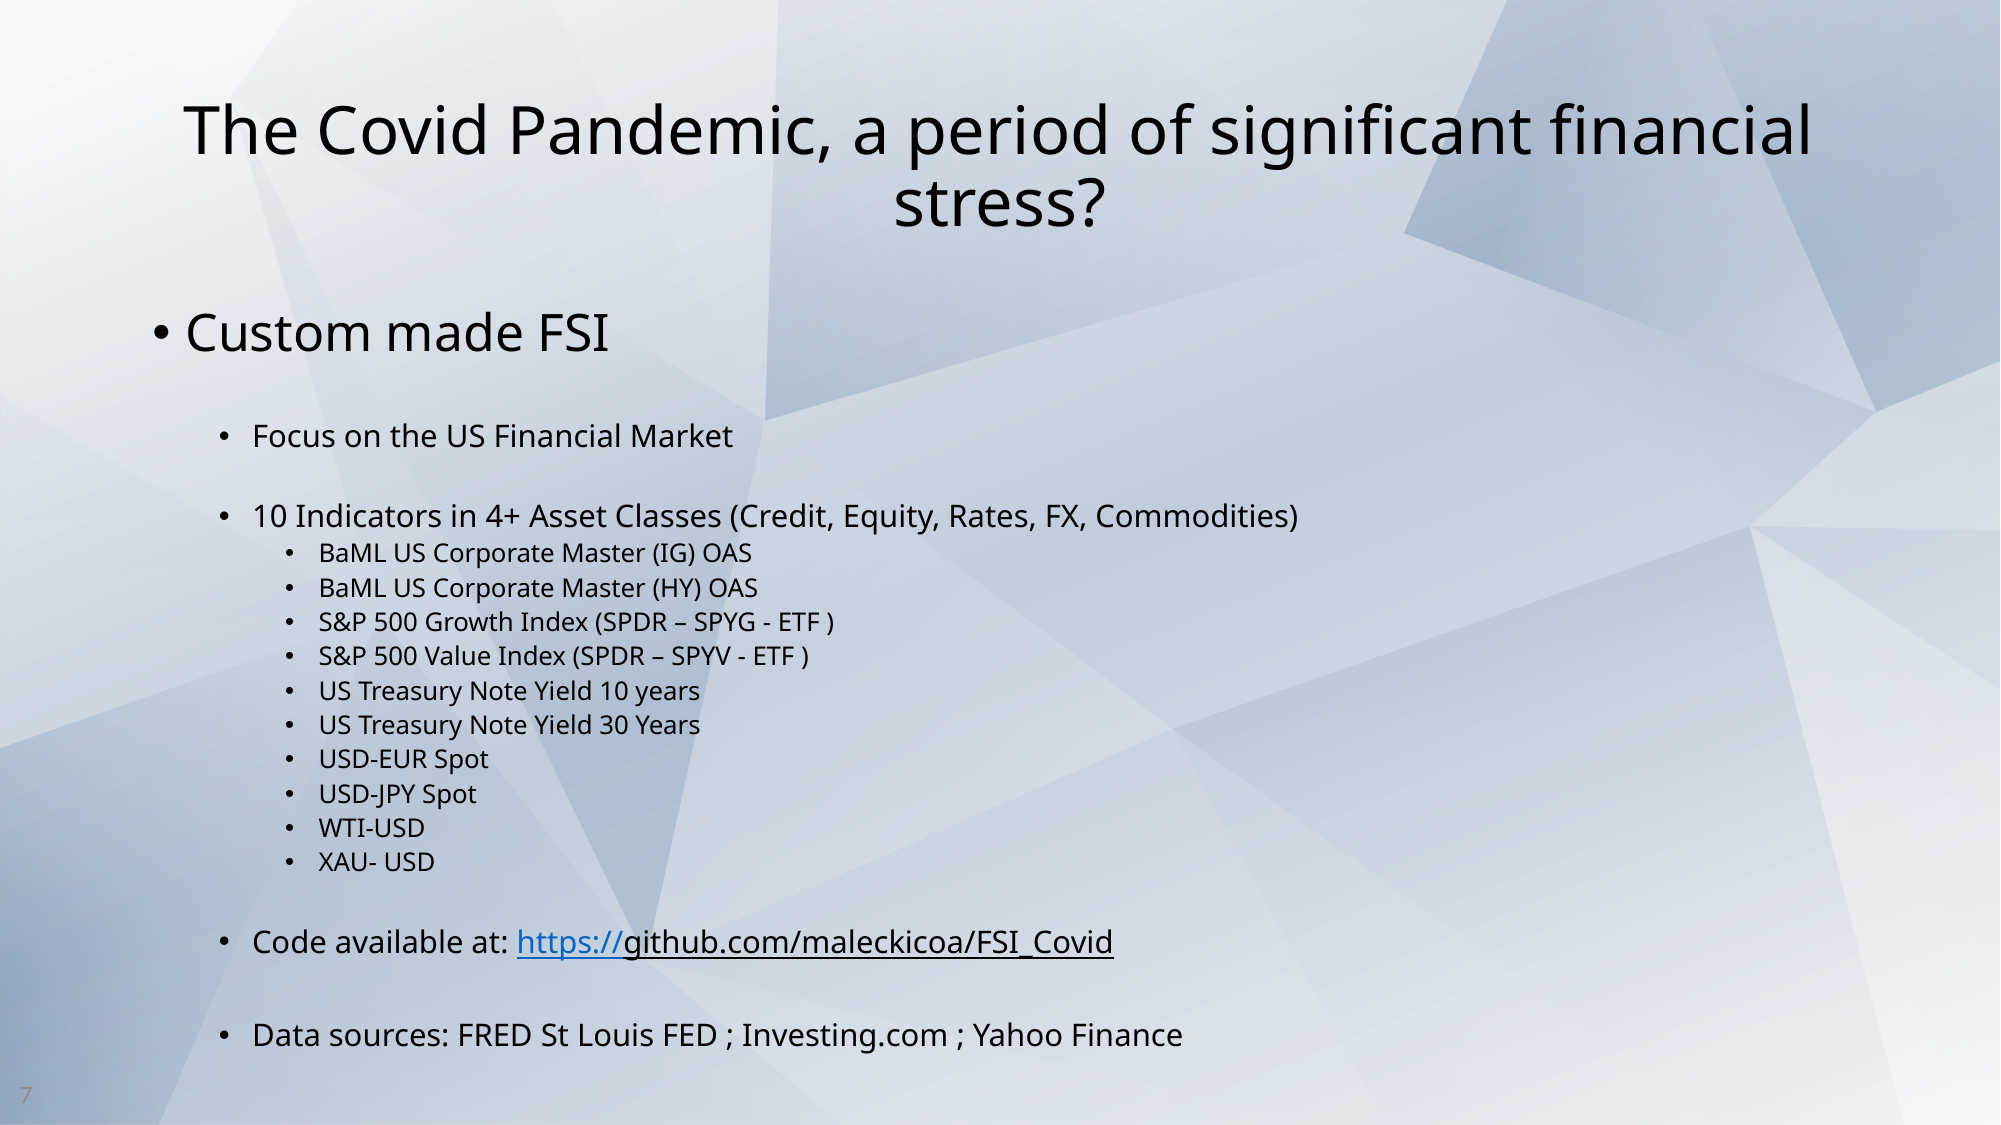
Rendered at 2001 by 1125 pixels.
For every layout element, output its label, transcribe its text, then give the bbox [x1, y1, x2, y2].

list Custom made FSI Focus on the US Financial Market 10 Indicators in 4+ Asset Classes (Credit, Equity, Rates, FX, Commodities) BaML US Corporate Master (IG) OAS BaML US Corporate Master (HY) OAS S&P 500 Growth Index (SPDR – SPYG - ETF ) S&P 500 Value Index (SPDR – SPYV - ETF ) US Treasury Note Yield 10 years US Treasury Note Yield 30 Years USD-EUR Spot USD-JPY Spot WTI-USD XAU- USD Code available at: https://github.com/maleckicoa/FSI_Covid Data sources: FRED St Louis FED ; Investing.com ; Yahoo Finance [137, 299, 1863, 1071]
slide_number 7 [0, 1063, 48, 1124]
title The Covid Pandemic, a period of significant financial stress? [137, 59, 1863, 278]
picture [0, 0, 2001, 1125]
